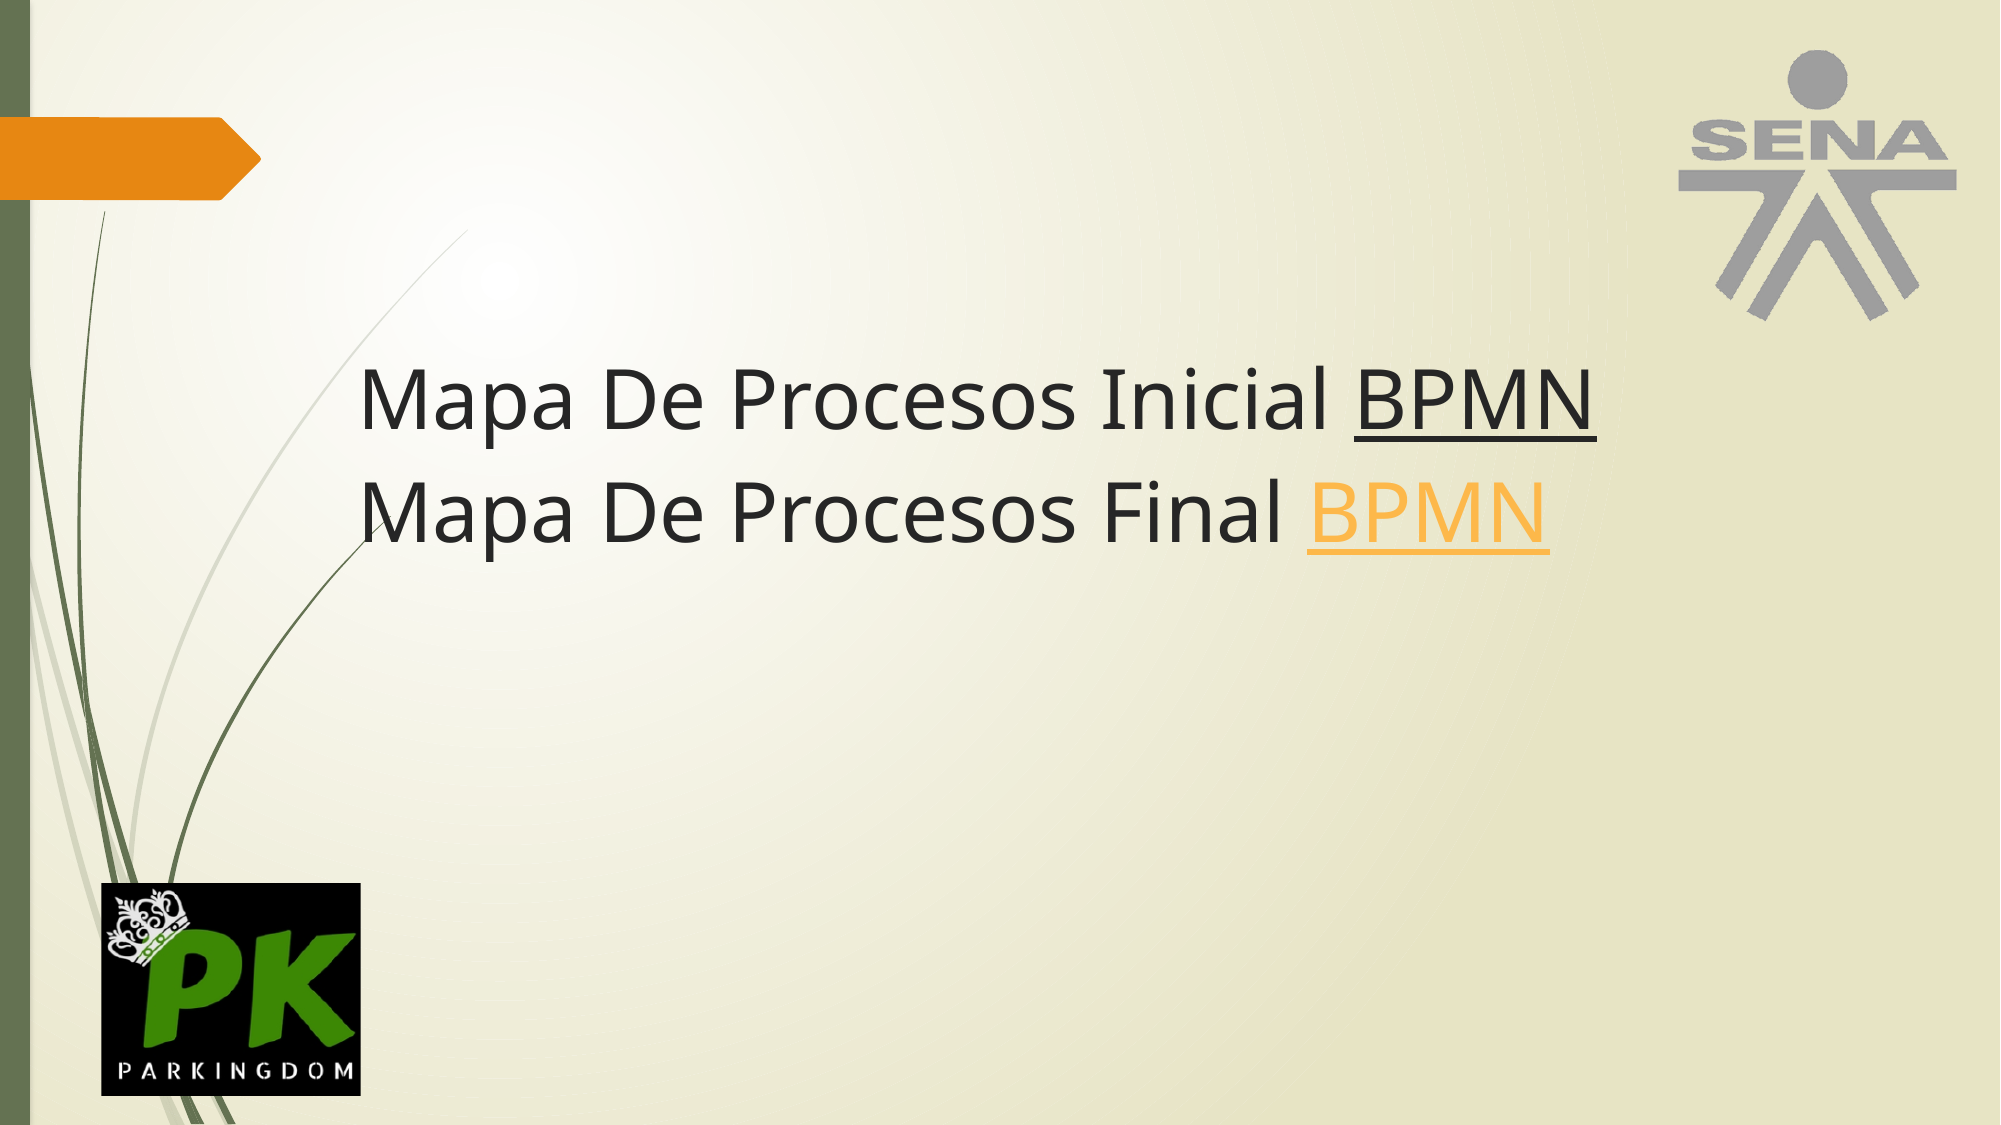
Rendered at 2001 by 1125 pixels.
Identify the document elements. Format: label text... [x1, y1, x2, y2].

picture [1636, 30, 1972, 339]
title Mapa De Procesos Inicial BPMN Mapa De Procesos Final BPMN [342, 338, 1805, 692]
picture [101, 883, 361, 1096]
